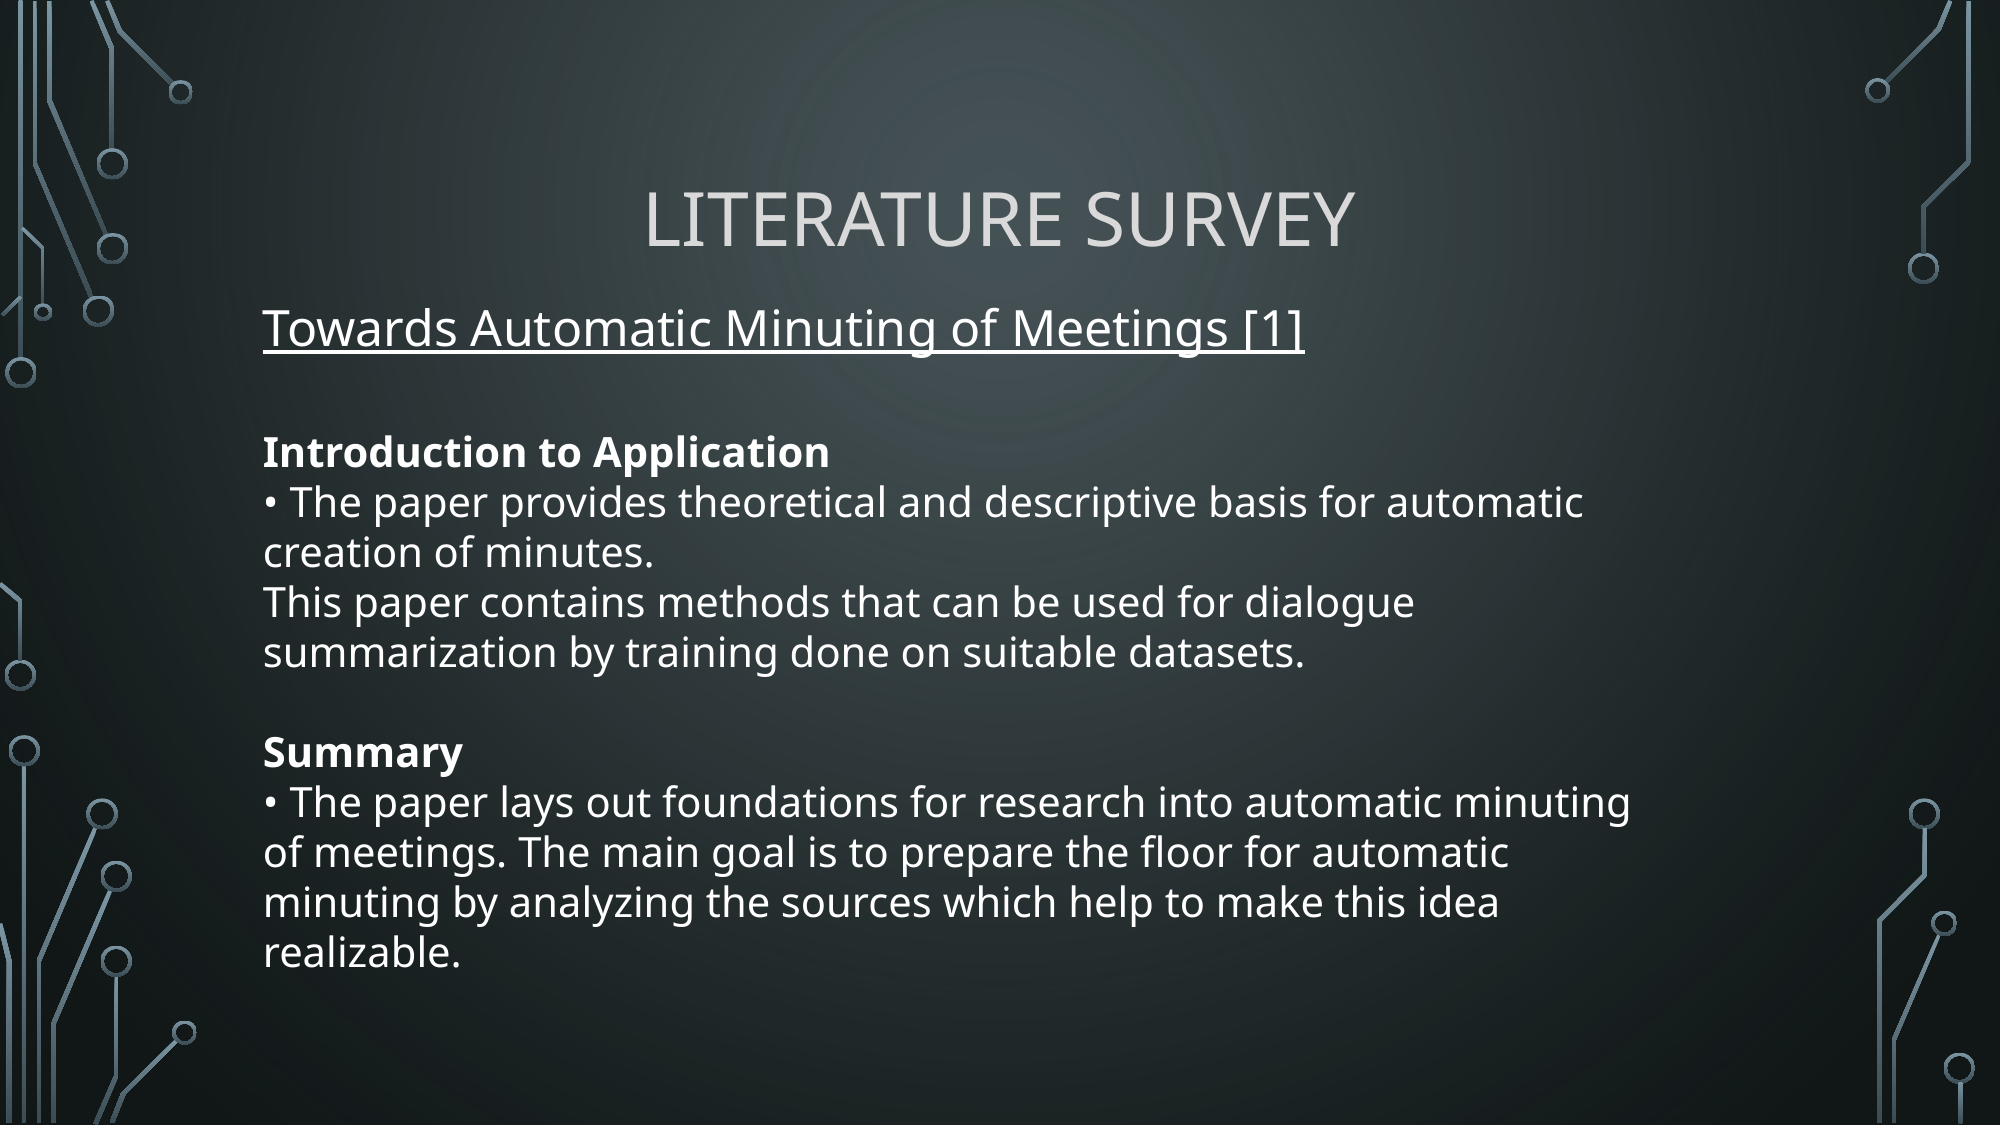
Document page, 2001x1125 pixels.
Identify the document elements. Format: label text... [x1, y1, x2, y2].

text_box Towards Automatic Minuting of Meetings [1] Introduction to Application • The paper provides theoretical and descriptive basis for automatic creation of minutes. This paper contains methods that can be used for dialogue summarization by training done on suitable datasets. Summary • The paper lays out foundations for research into automatic minuting of meetings. The main goal is to prepare the floor for automatic minuting by analyzing the sources which help to make this idea realizable. [248, 288, 1668, 984]
title Literature Survey [187, 101, 1813, 344]
